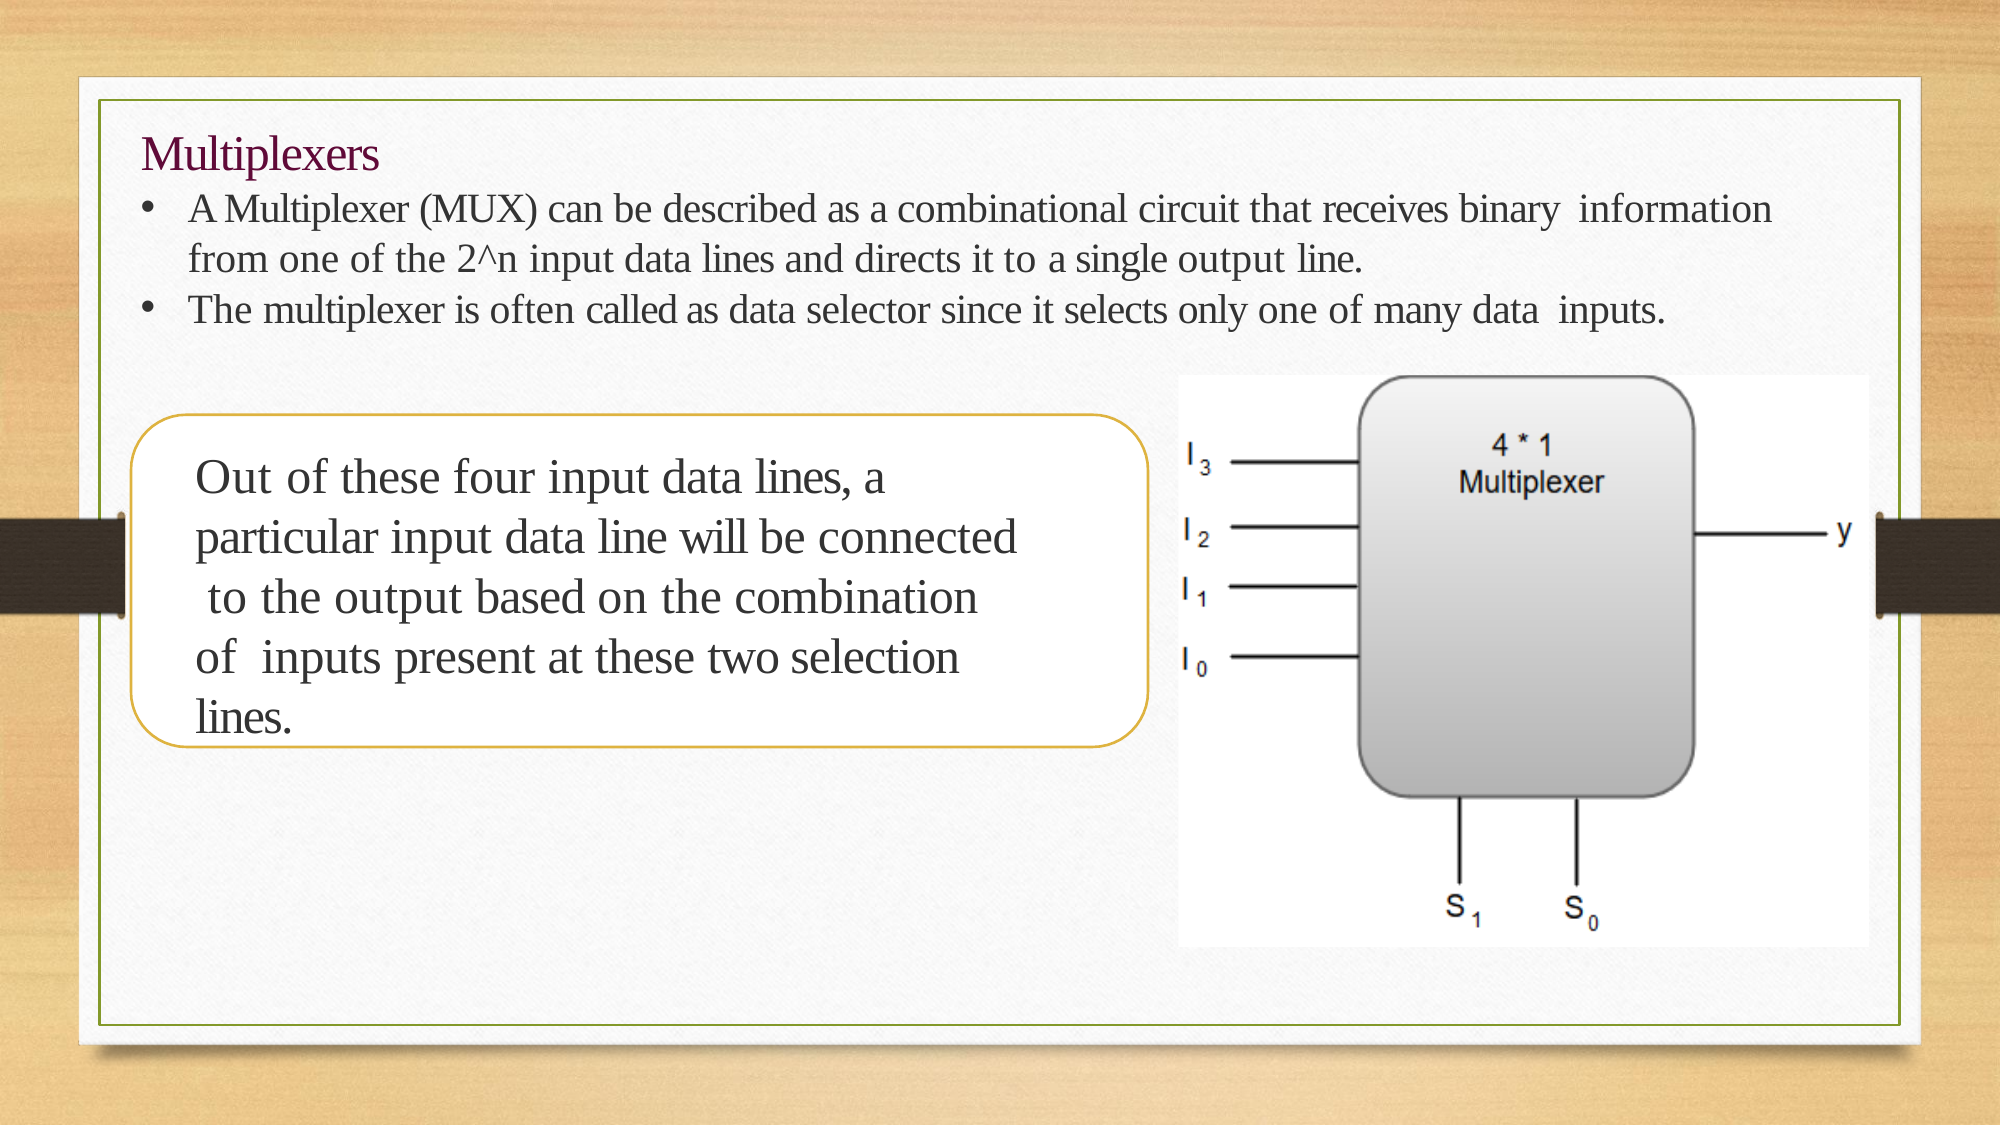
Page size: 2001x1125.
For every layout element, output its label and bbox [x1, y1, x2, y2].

picture [0, 1027, 2000, 1125]
picture [0, 0, 2000, 98]
text_box [0, 98, 2000, 1027]
